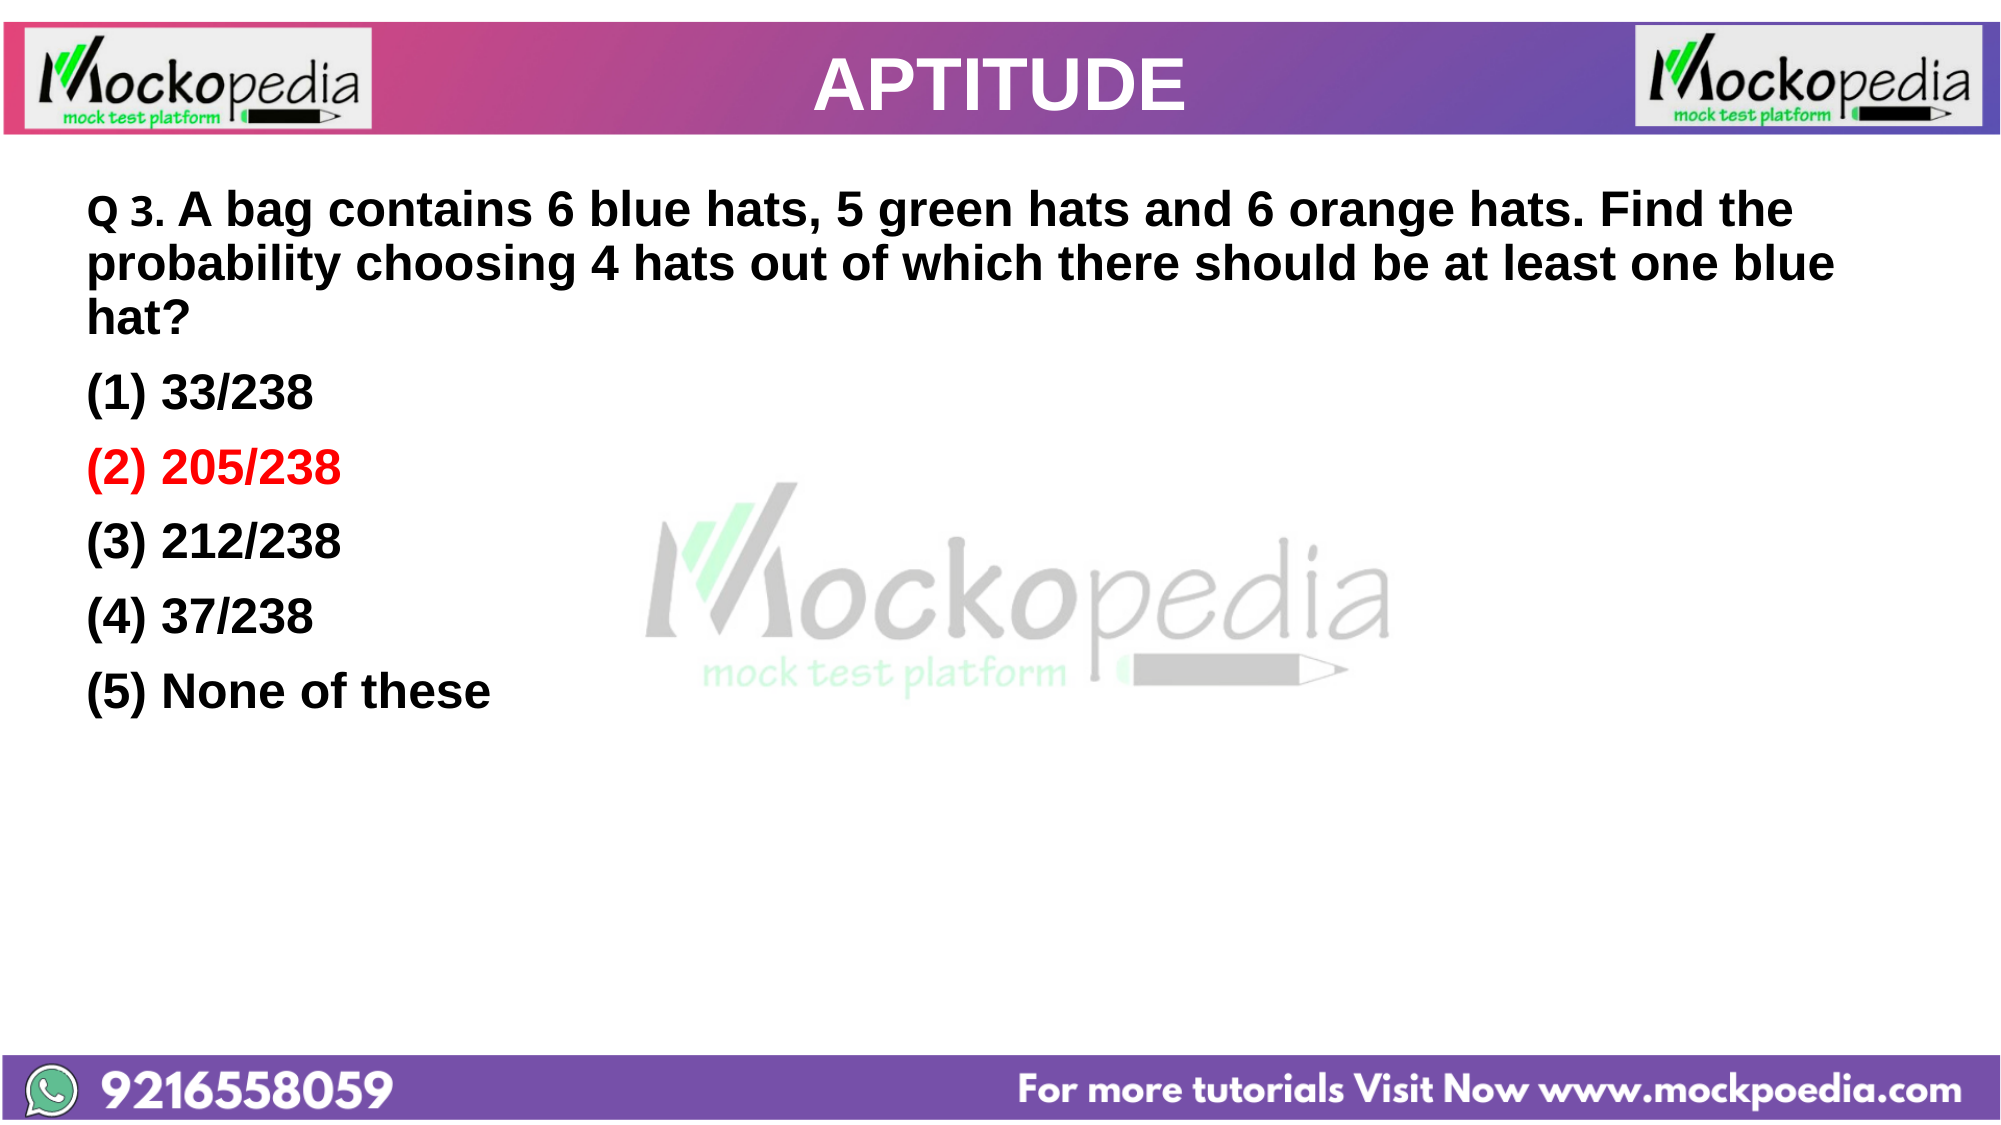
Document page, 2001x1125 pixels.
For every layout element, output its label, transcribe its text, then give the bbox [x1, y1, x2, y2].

title APTITUDE [41, 31, 1959, 142]
picture [0, 0, 2001, 1125]
list Q 3. A bag contains 6 blue hats, 5 green hats and 6 orange hats. Find the probability choosing 4 hats out of which there should be at least one blue hat? (1) 33/238 (2) 205/238 (3) 212/238 (4) 37/238 (5) None of these [33, 175, 1959, 1053]
